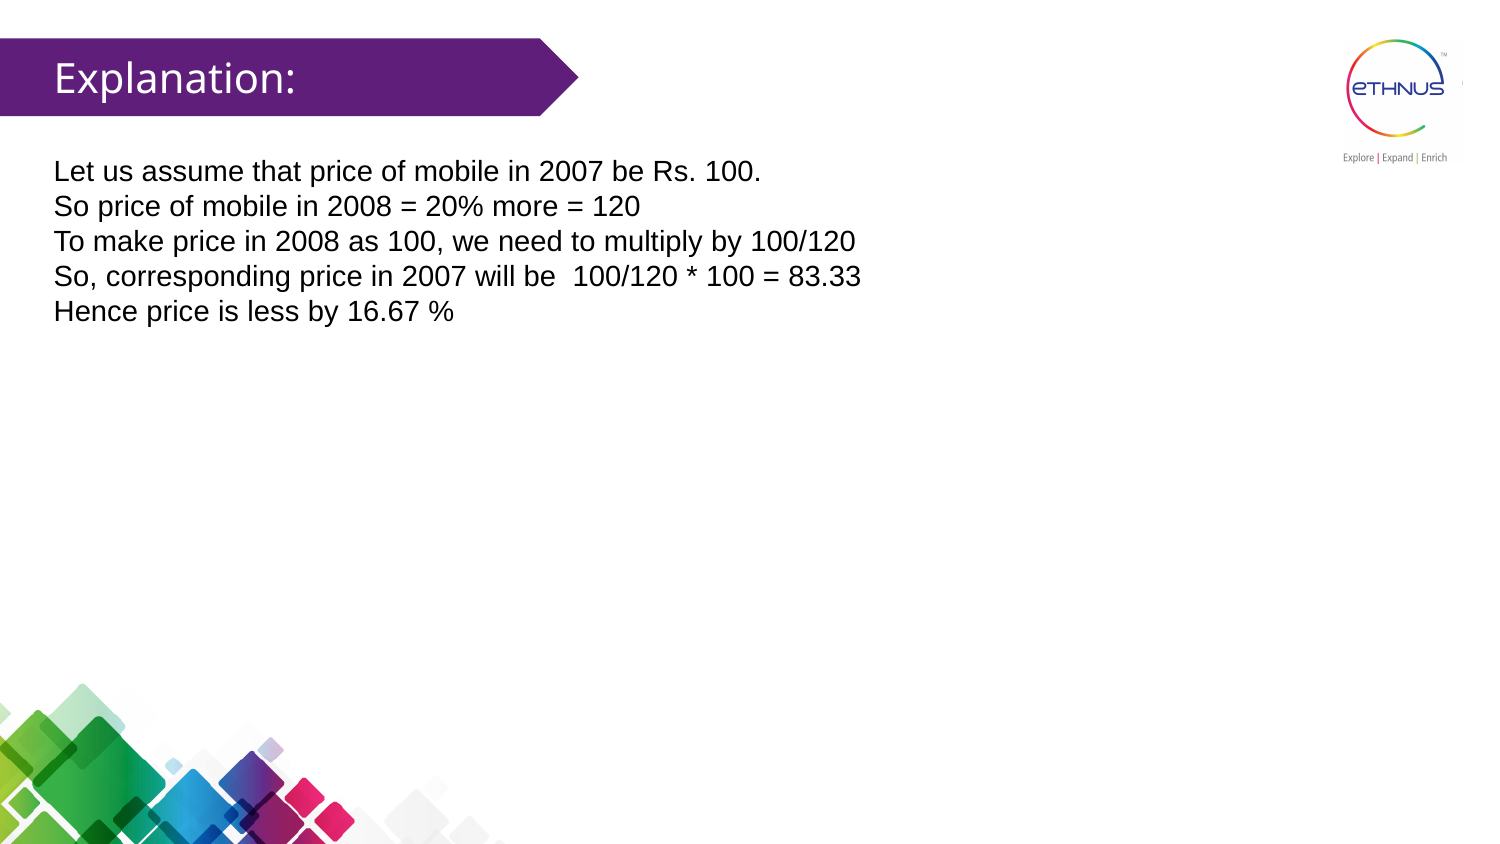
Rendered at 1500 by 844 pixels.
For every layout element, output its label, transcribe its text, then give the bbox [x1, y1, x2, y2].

text_box [518, 38, 579, 117]
text_box Let us assume that price of mobile in 2007 be Rs. 100. So price of mobile in 2008 = 20% more = 120 To make price in 2008 as 100, we need to multiply by 100/120 So, corresponding price in 2007 will be 100/120 * 100 = 83.33 Hence price is less by 16.67 % [53, 152, 1265, 669]
picture [1343, 38, 1463, 165]
picture [0, 668, 732, 844]
text_box [0, 38, 53, 117]
text_box Explanation: [53, 38, 518, 117]
